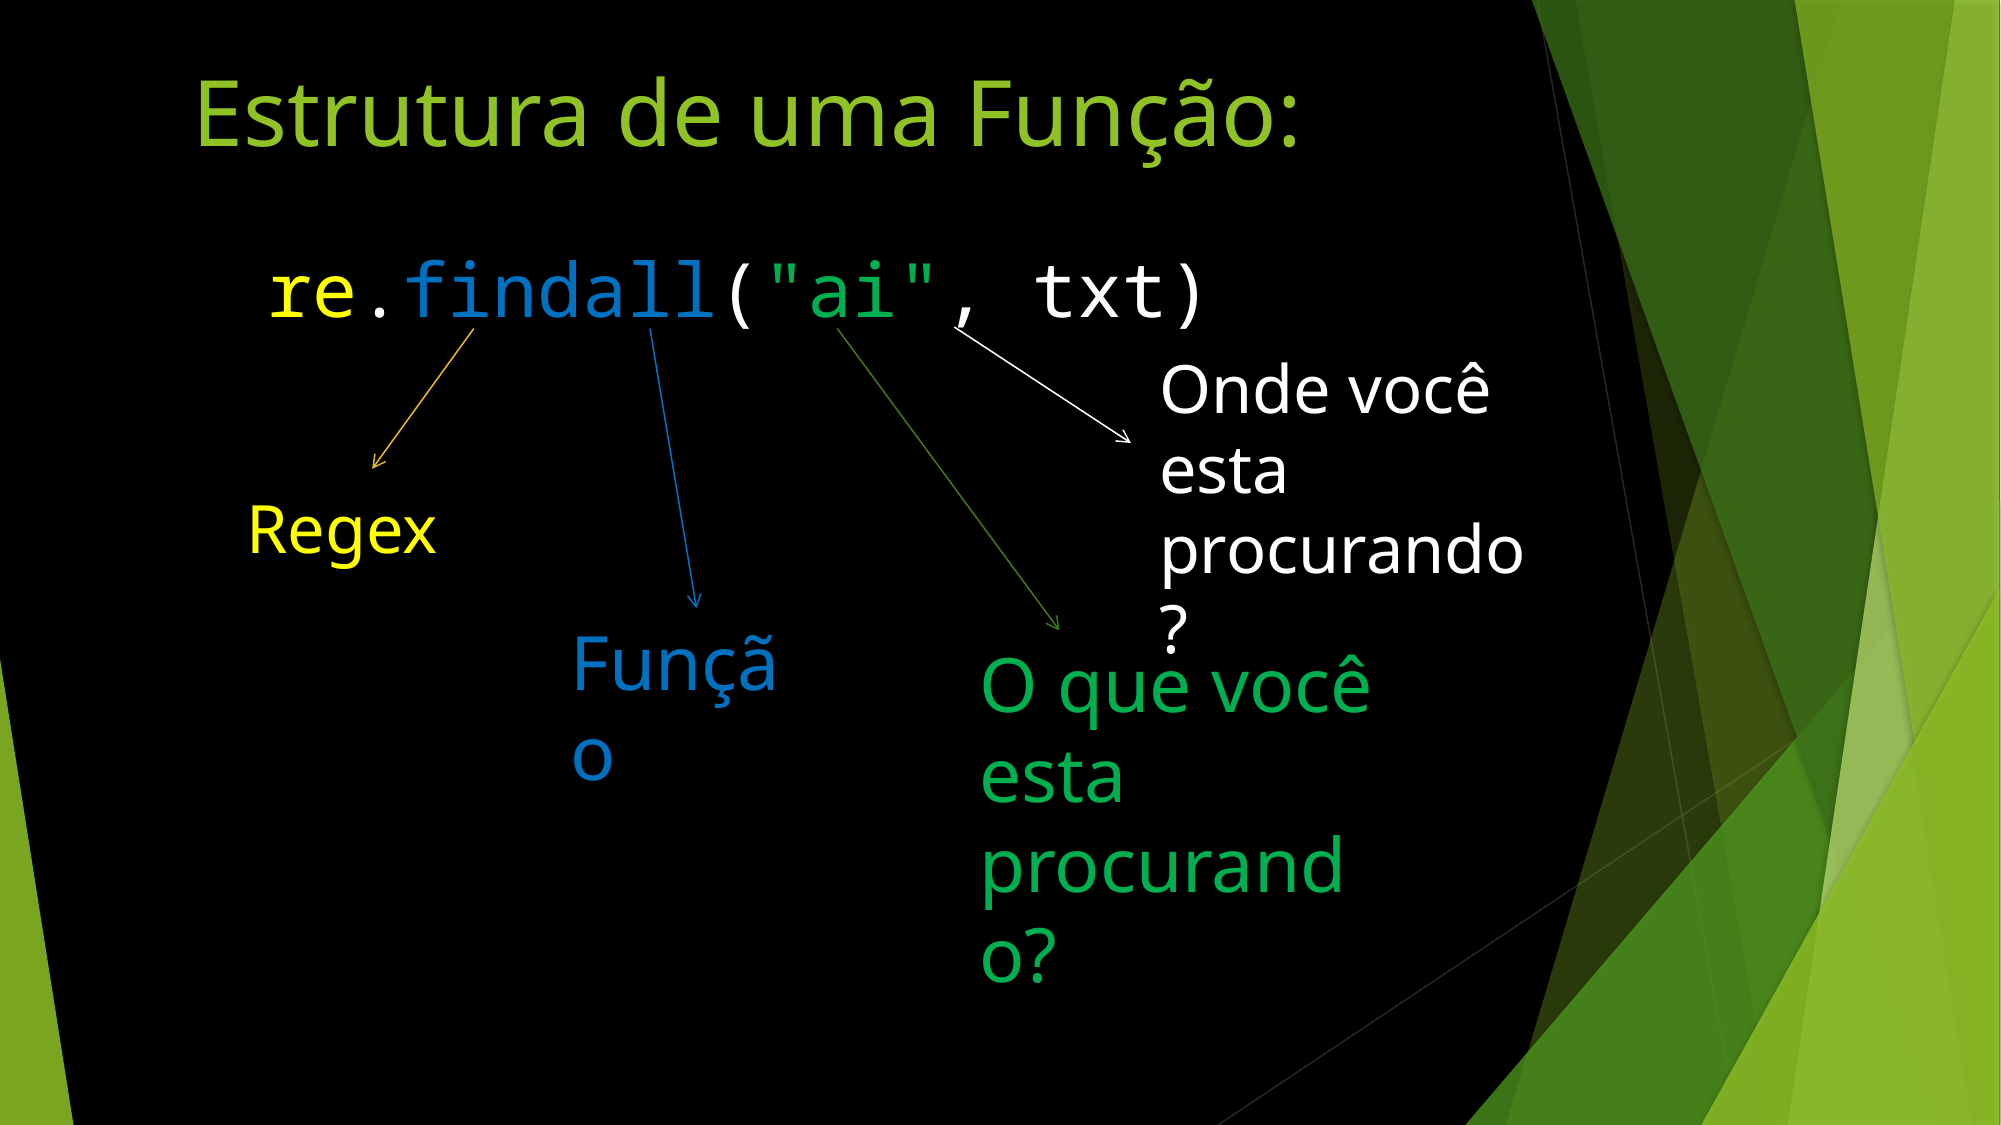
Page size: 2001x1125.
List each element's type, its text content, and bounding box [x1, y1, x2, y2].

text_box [836, 327, 1060, 632]
text_box Regex [231, 479, 514, 575]
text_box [953, 326, 1132, 444]
title Estrutura de uma Função: [177, 47, 1588, 265]
list re.findall("ai", txt) [34, 235, 1446, 872]
text_box Onde você esta procurando? [1144, 339, 1562, 675]
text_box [649, 328, 697, 609]
text_box O que você esta procurando? [964, 630, 1406, 1006]
text_box Função [555, 608, 838, 804]
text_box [371, 327, 475, 470]
